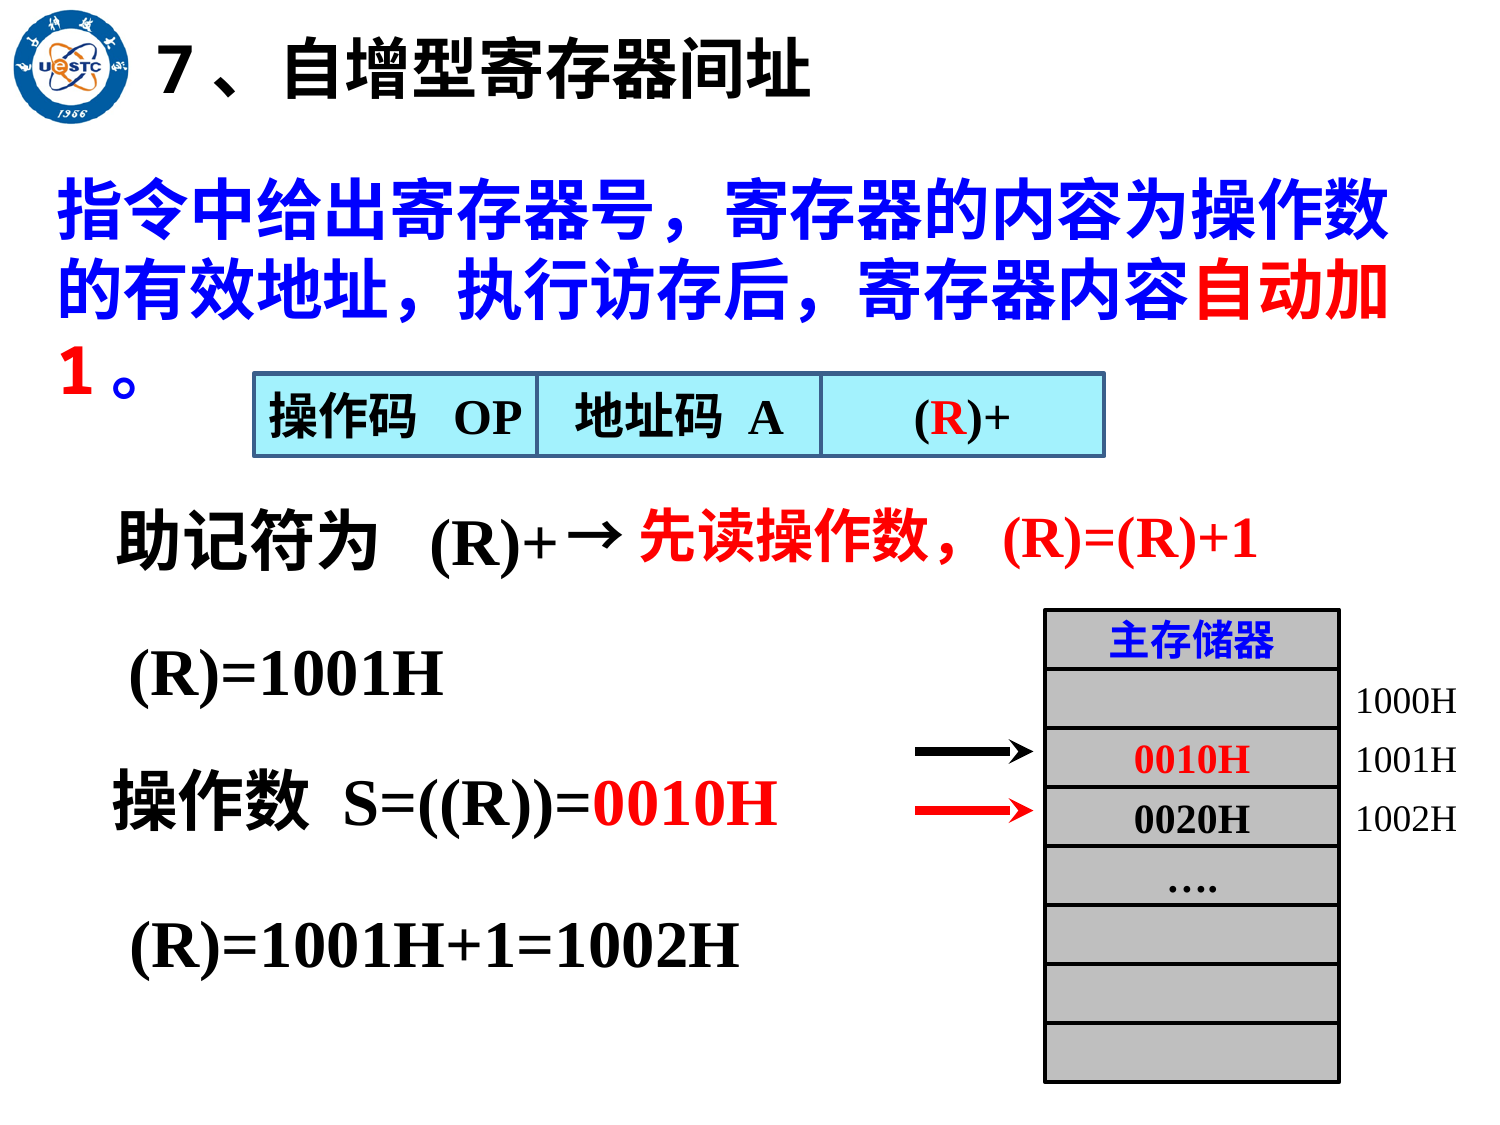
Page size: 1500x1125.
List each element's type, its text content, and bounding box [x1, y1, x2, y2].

text_box (R)=1001H+1=1002H [114, 893, 757, 988]
text_box 操作数 S=((R))=0010H [96, 751, 794, 847]
text_box 7、自增型寄存器间址 [140, 19, 827, 114]
text_box (R)=1001H [113, 621, 460, 717]
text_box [253, 373, 1105, 457]
text_box →先读操作数，(R)=(R)+1 [575, 491, 1276, 577]
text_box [1045, 609, 1484, 1083]
picture [6, 8, 136, 126]
text_box 助记符为 (R)+ [101, 491, 575, 587]
text_box 指令中给出寄存器号，寄存器的内容为操作数的有效地址，执行访存后，寄存器内容自动加1。 [41, 160, 1471, 416]
